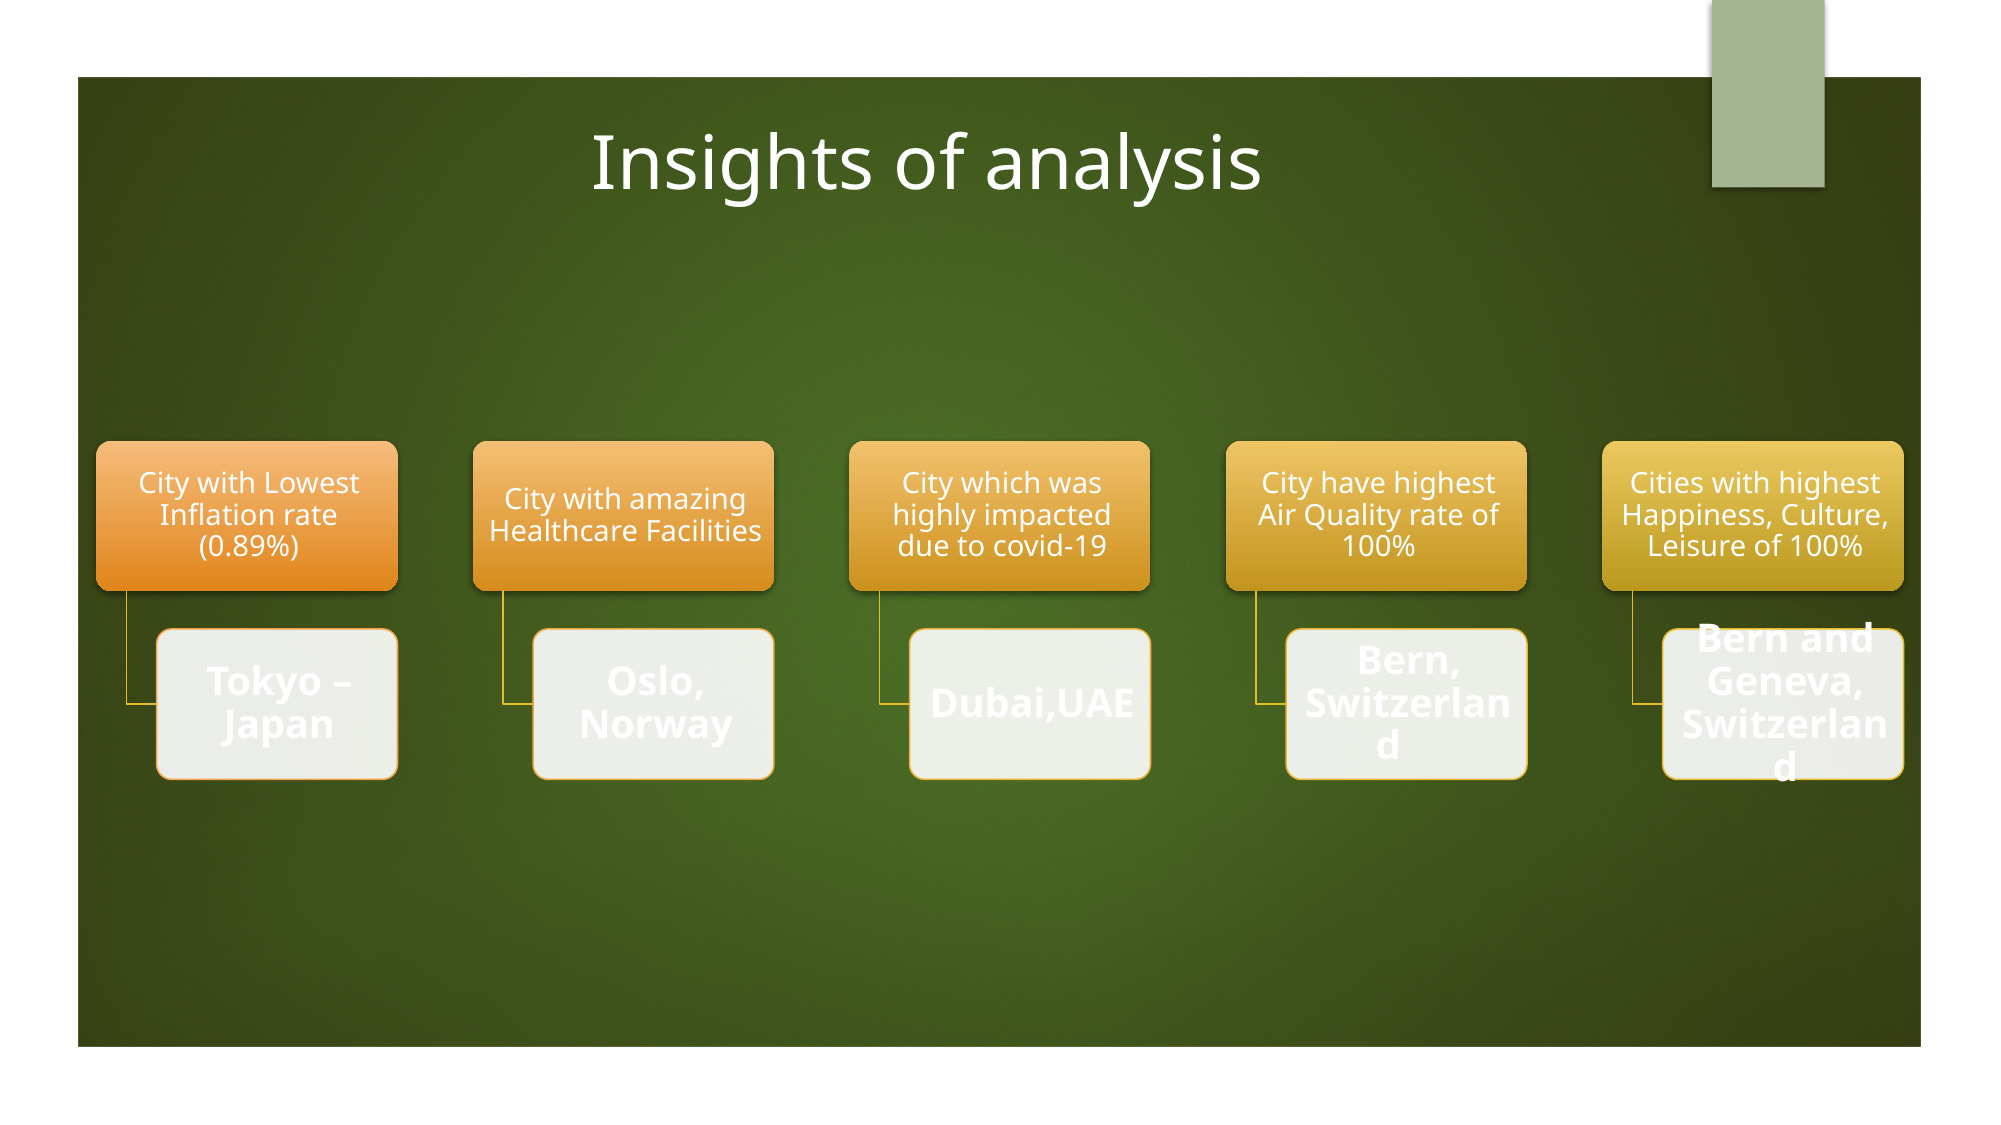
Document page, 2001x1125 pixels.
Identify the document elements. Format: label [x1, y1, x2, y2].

list [95, 196, 1905, 1024]
text_box [0, 0, 2000, 1125]
